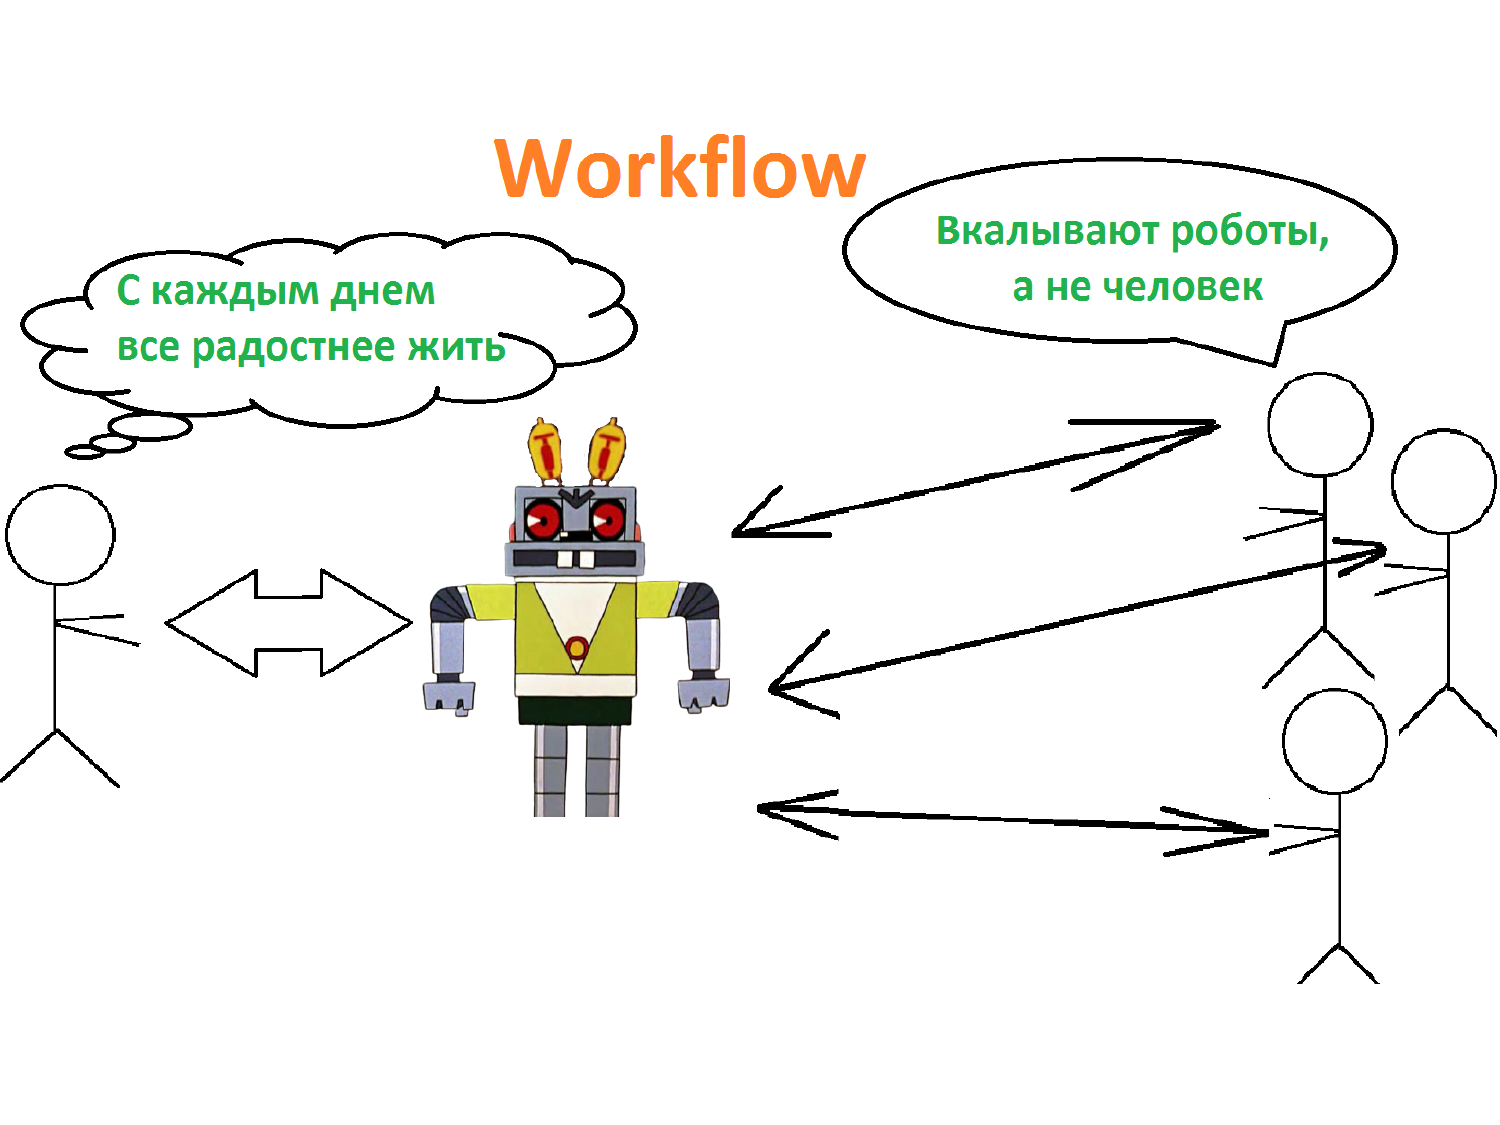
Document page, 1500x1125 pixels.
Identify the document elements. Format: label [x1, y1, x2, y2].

picture [0, 125, 1500, 984]
